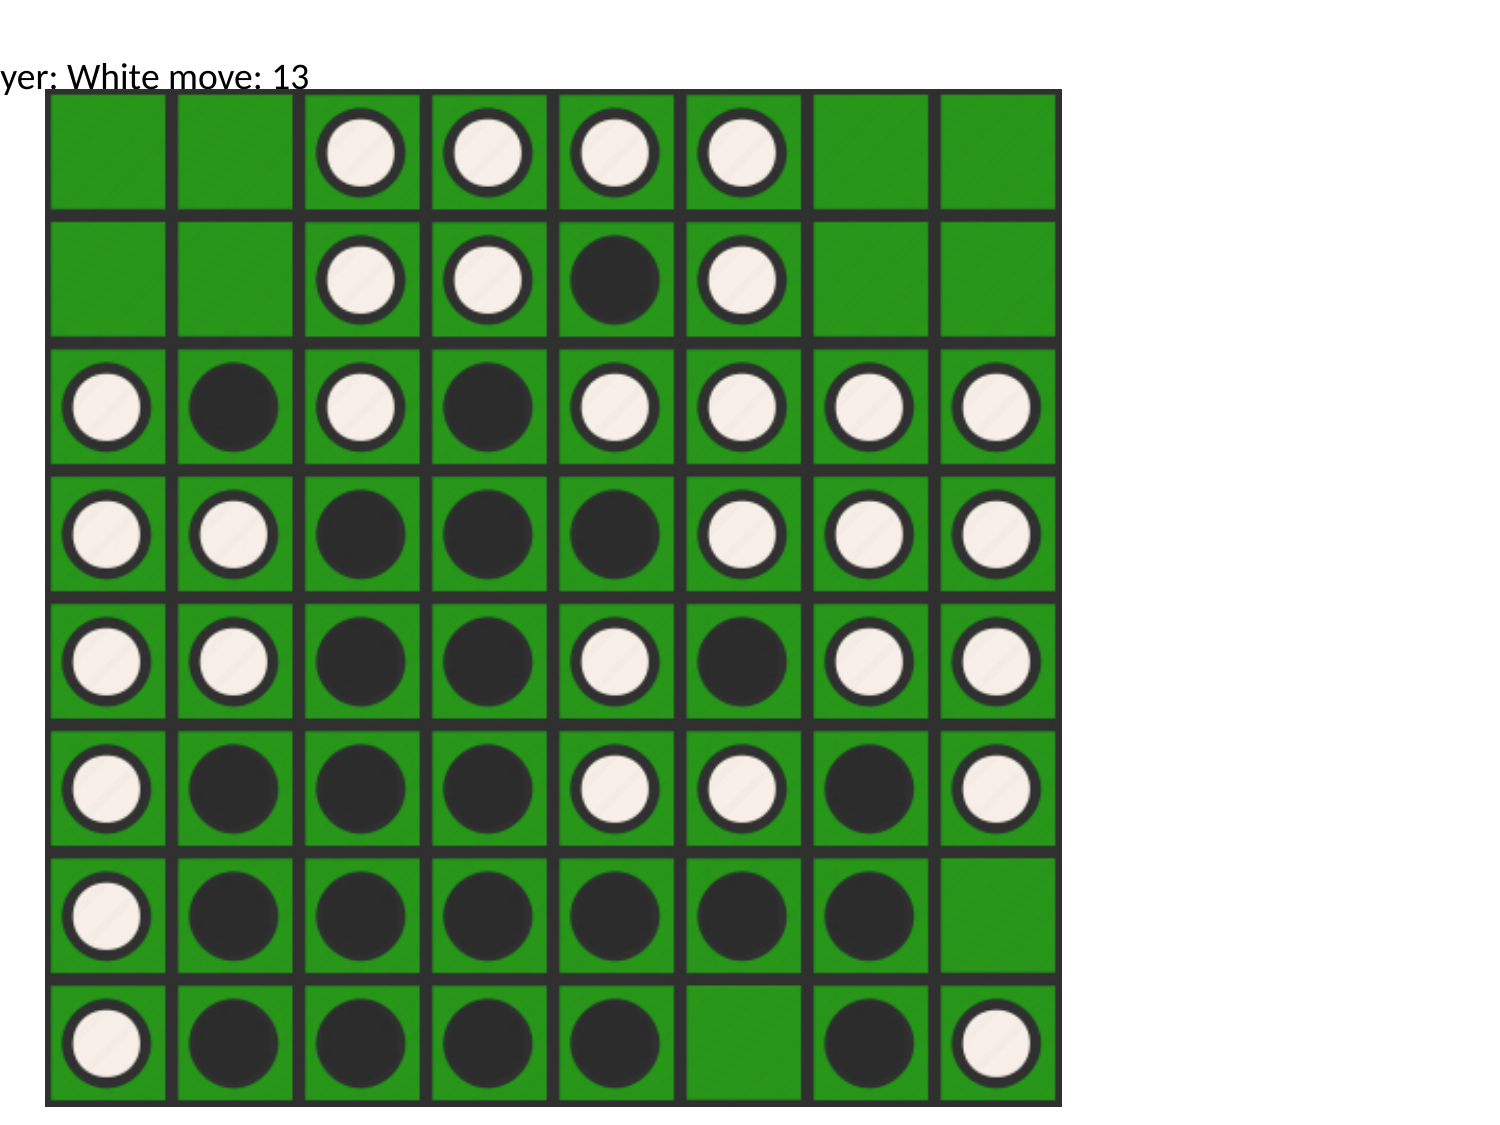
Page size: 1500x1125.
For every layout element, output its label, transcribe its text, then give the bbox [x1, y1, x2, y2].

picture [44, 89, 1062, 1107]
text_box turn: 50 player: White move: 13 [0, 44, 325, 105]
